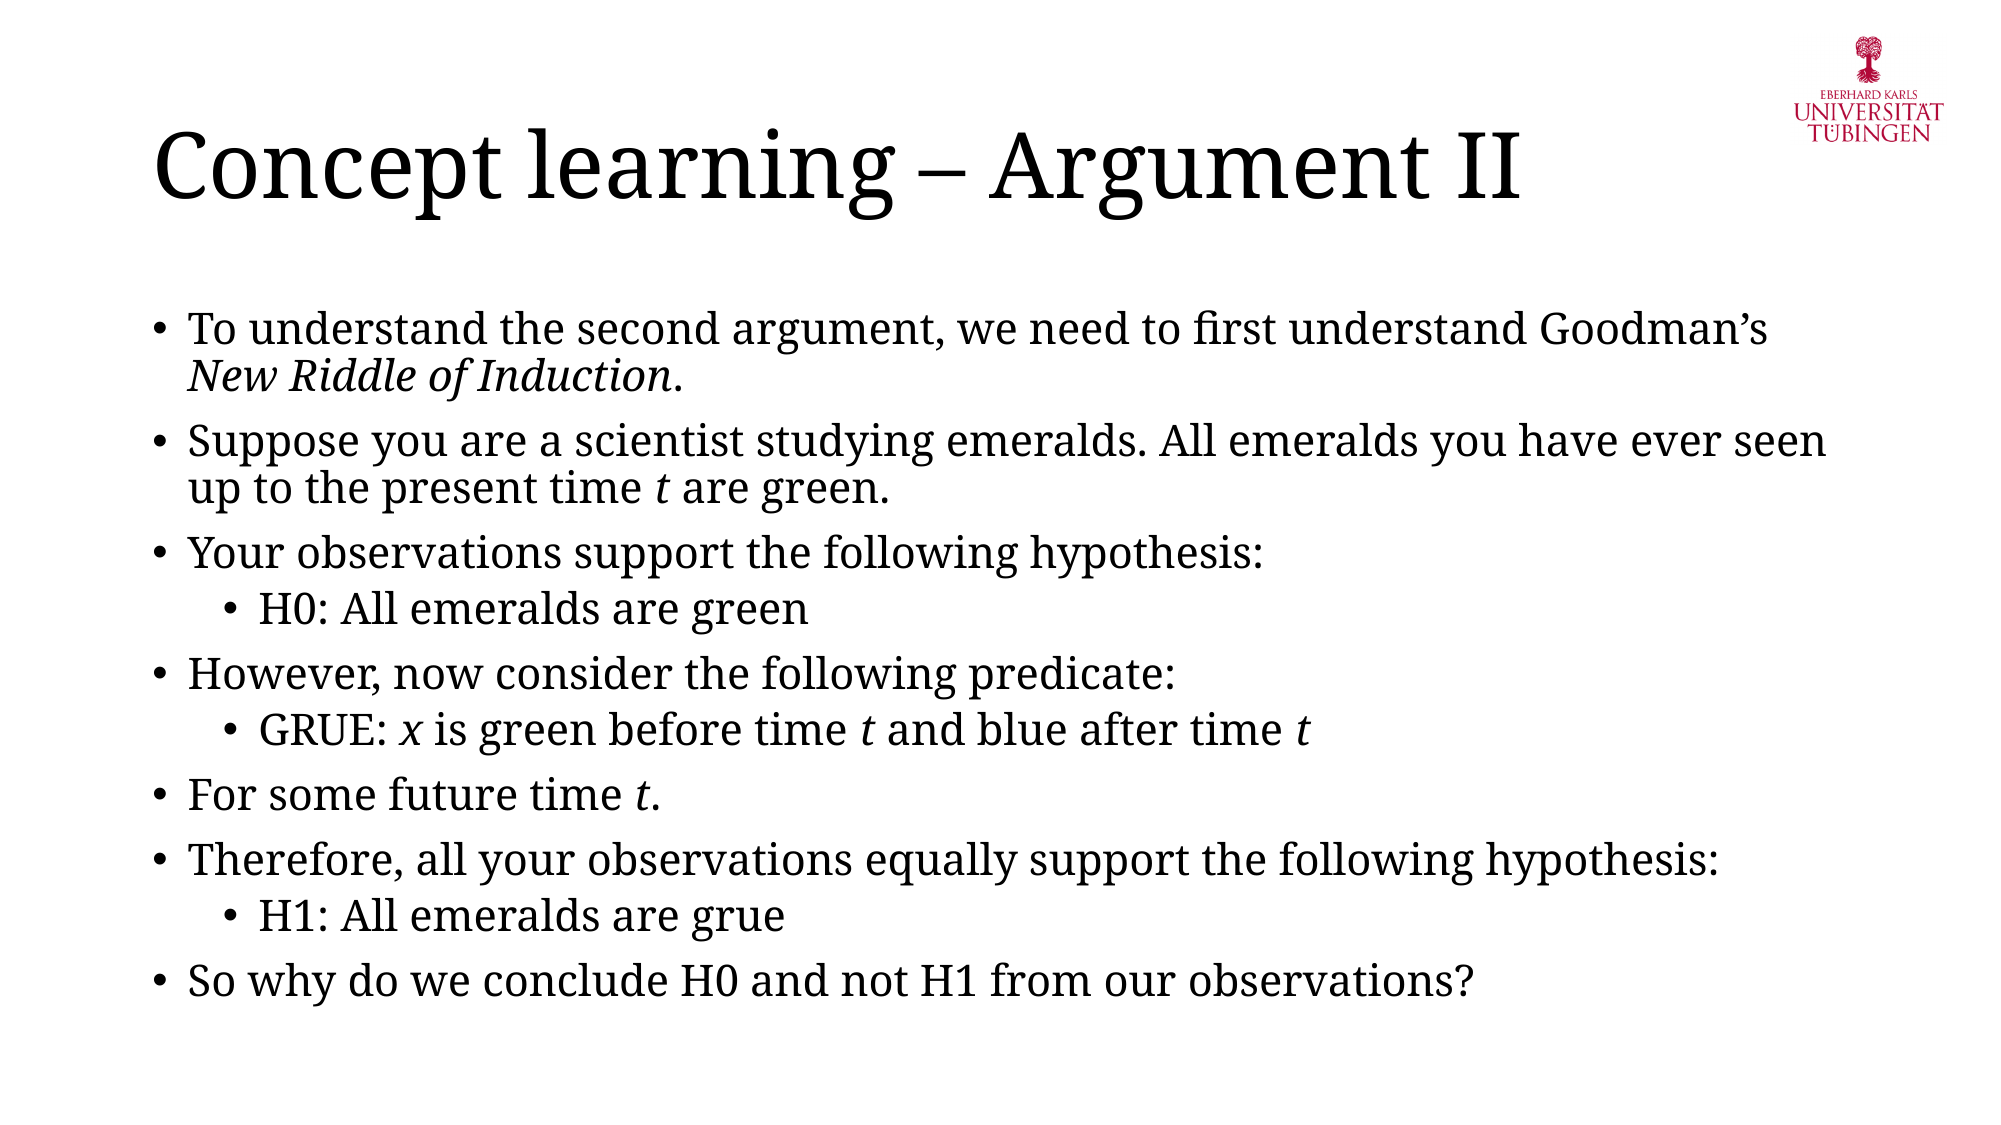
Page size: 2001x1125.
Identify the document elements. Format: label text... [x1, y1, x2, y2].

list To understand the second argument, we need to first understand Goodman’s New Riddle of Induction. Suppose you are a scientist studying emeralds. All emeralds you have ever seen up to the present time t are green. Your observations support the following hypothesis: H0: All emeralds are green However, now consider the following predicate: GRUE: x is green before time t and blue after time t For some future time t. Therefore, all your observations equally support the following hypothesis: H1: All emeralds are grue So why do we conclude H0 and not H1 from our observations? [137, 299, 1863, 1014]
title Concept learning – Argument II [137, 59, 1863, 278]
picture [1790, 33, 1947, 145]
